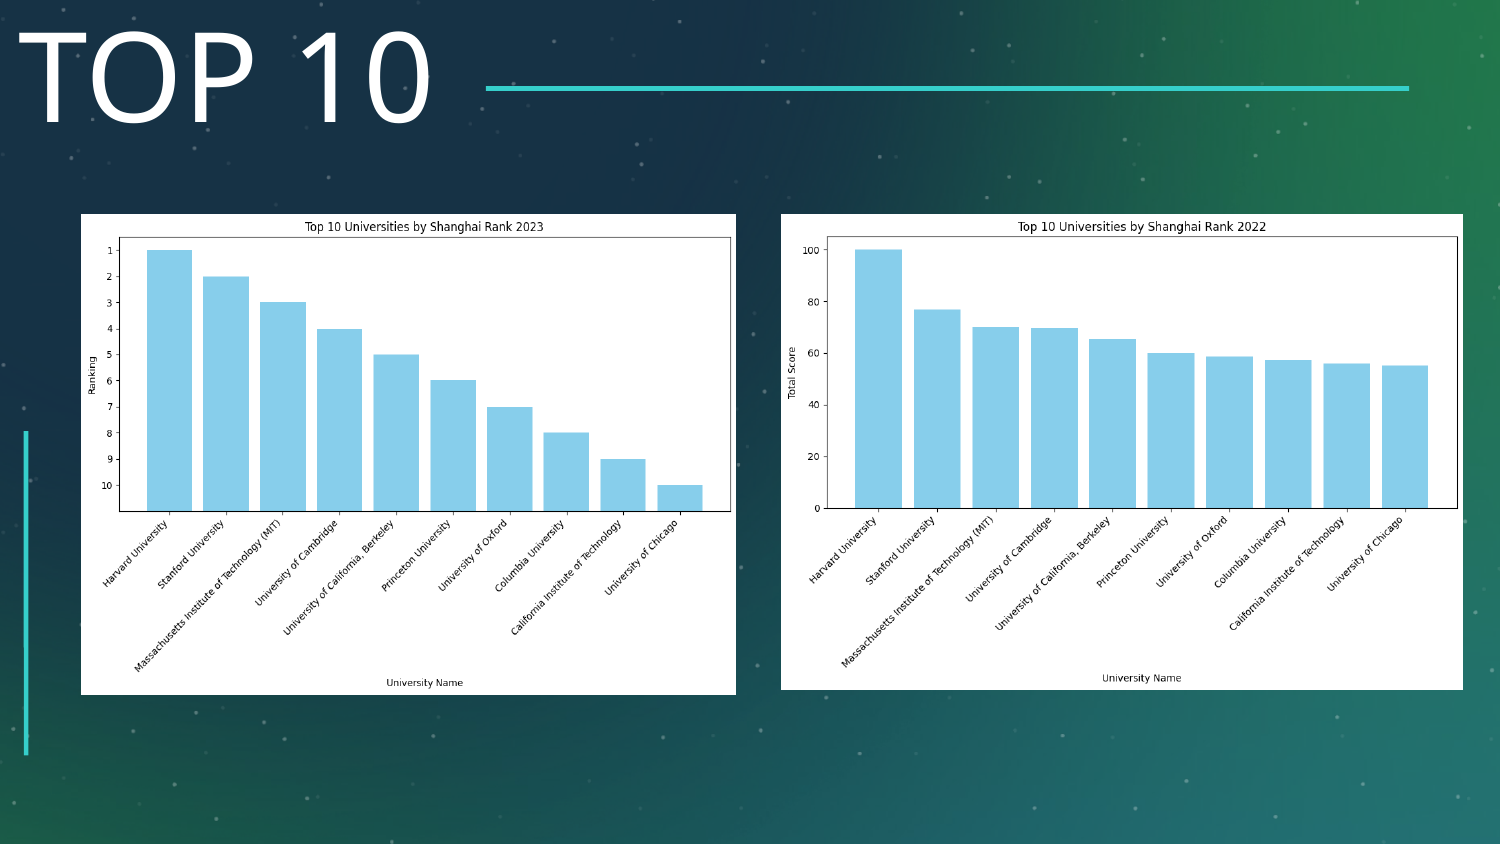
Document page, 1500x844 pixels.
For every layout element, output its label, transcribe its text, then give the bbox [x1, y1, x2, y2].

title TOP 10 [0, 0, 450, 163]
picture [0, 0, 1500, 844]
picture [80, 214, 736, 695]
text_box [25, 88, 1410, 756]
